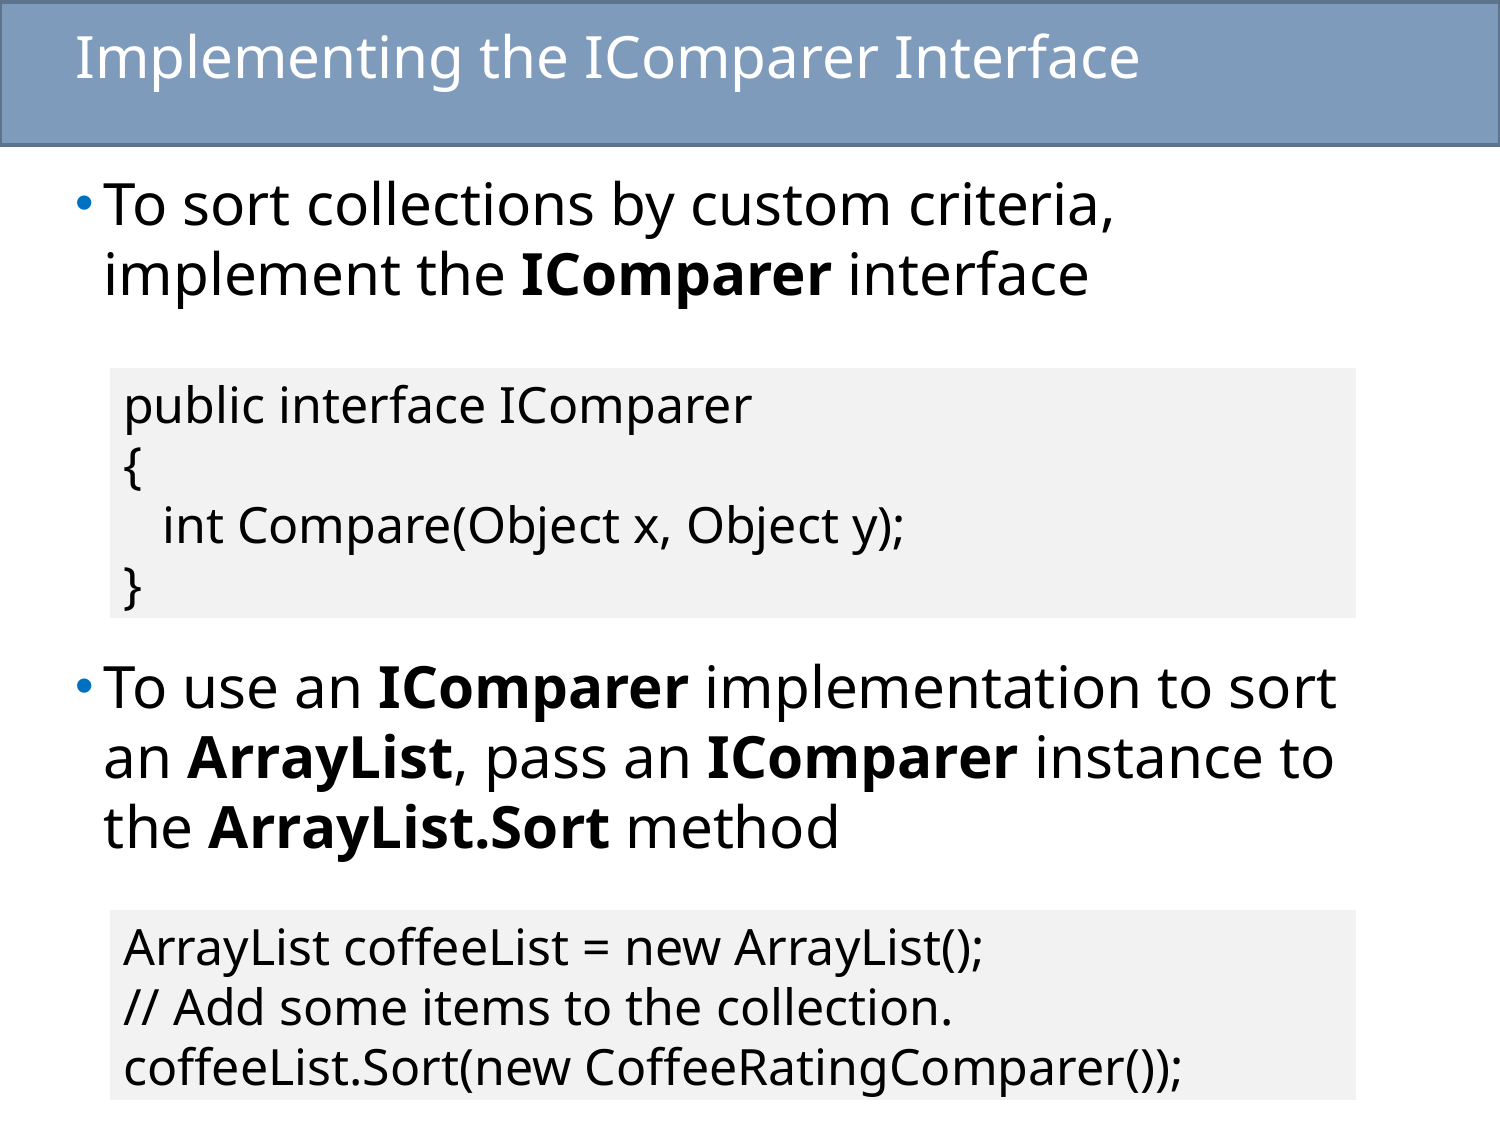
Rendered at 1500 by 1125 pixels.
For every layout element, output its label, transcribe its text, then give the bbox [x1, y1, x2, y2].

text_box public interface IComparer { int Compare(Object x, Object y); } [106, 364, 1360, 622]
text_box To sort collections by custom criteria, implement the IComparer interface To use an IComparer implementation to sort an ArrayList, pass an IComparer instance to the ArrayList.Sort method [75, 167, 1408, 1012]
text_box ArrayList coffeeList = new ArrayList(); // Add some items to the collection. coffeeList.Sort(new CoffeeRatingComparer()); [106, 906, 1360, 1105]
title Implementing the IComparer Interface [75, 0, 1351, 122]
